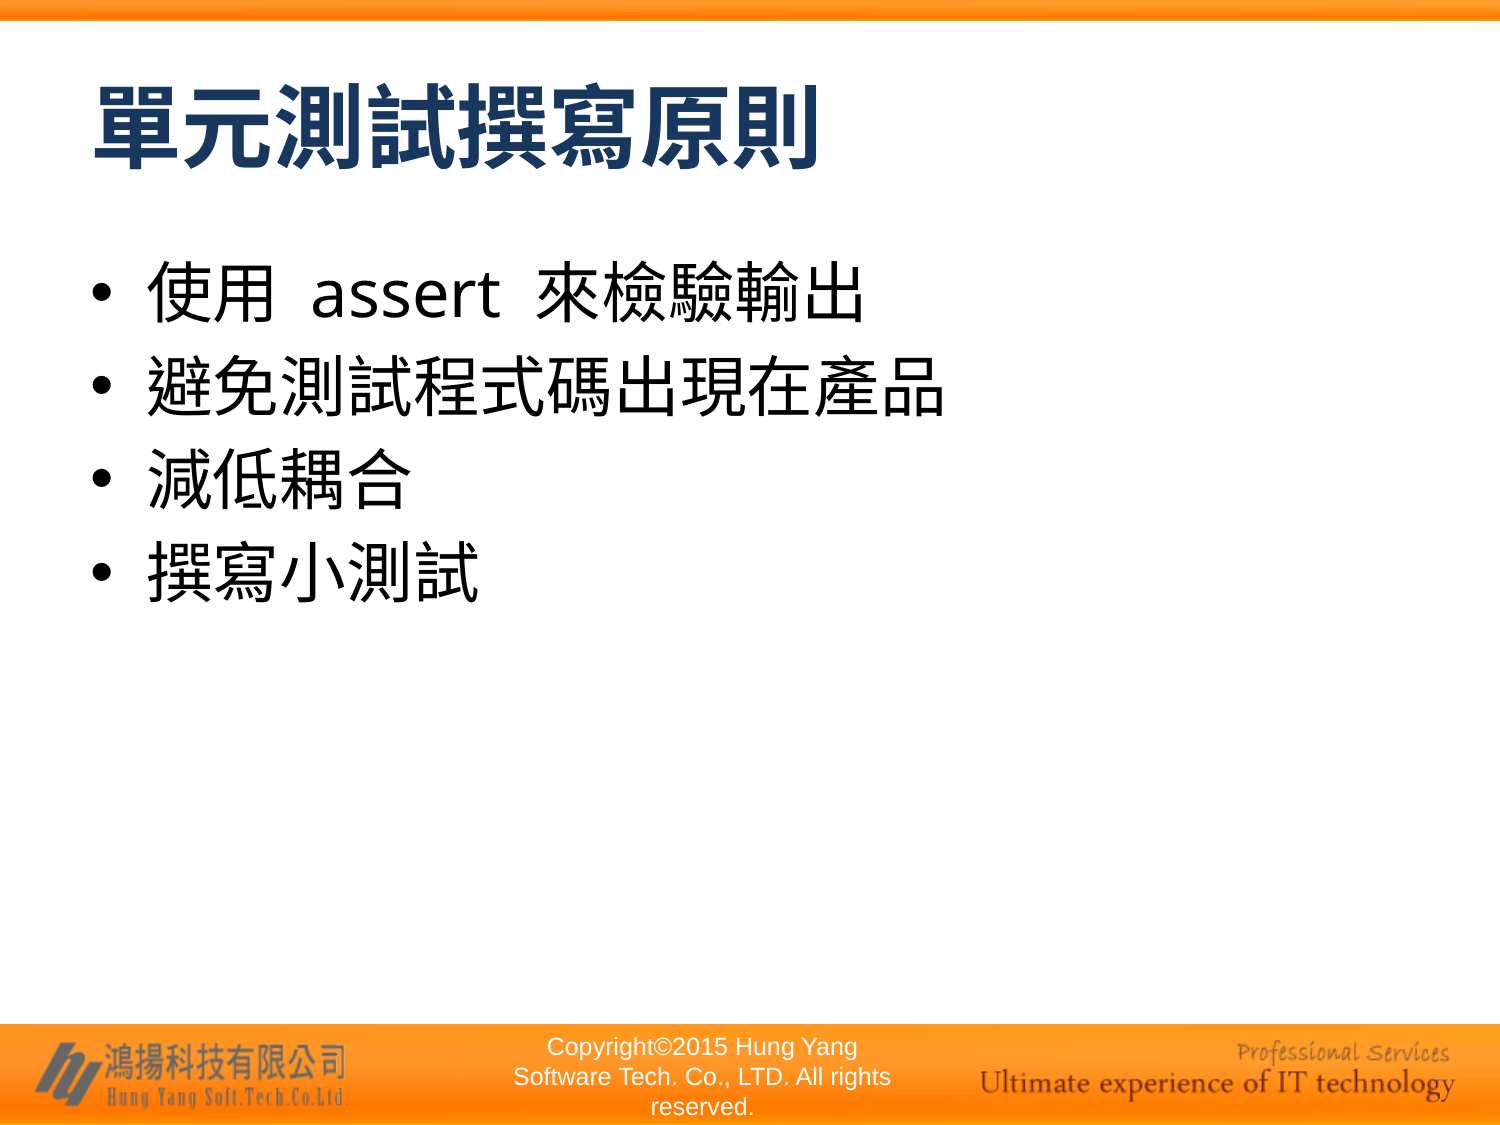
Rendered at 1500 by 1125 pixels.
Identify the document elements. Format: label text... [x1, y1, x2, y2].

picture [0, 1024, 1500, 1125]
picture [0, 0, 1500, 21]
list 使用 assert 來檢驗輸出 避免測試程式碼出現在產品 減低耦合 撰寫小測試 [74, 243, 1426, 987]
title 單元測試撰寫原則 [74, 30, 1426, 219]
